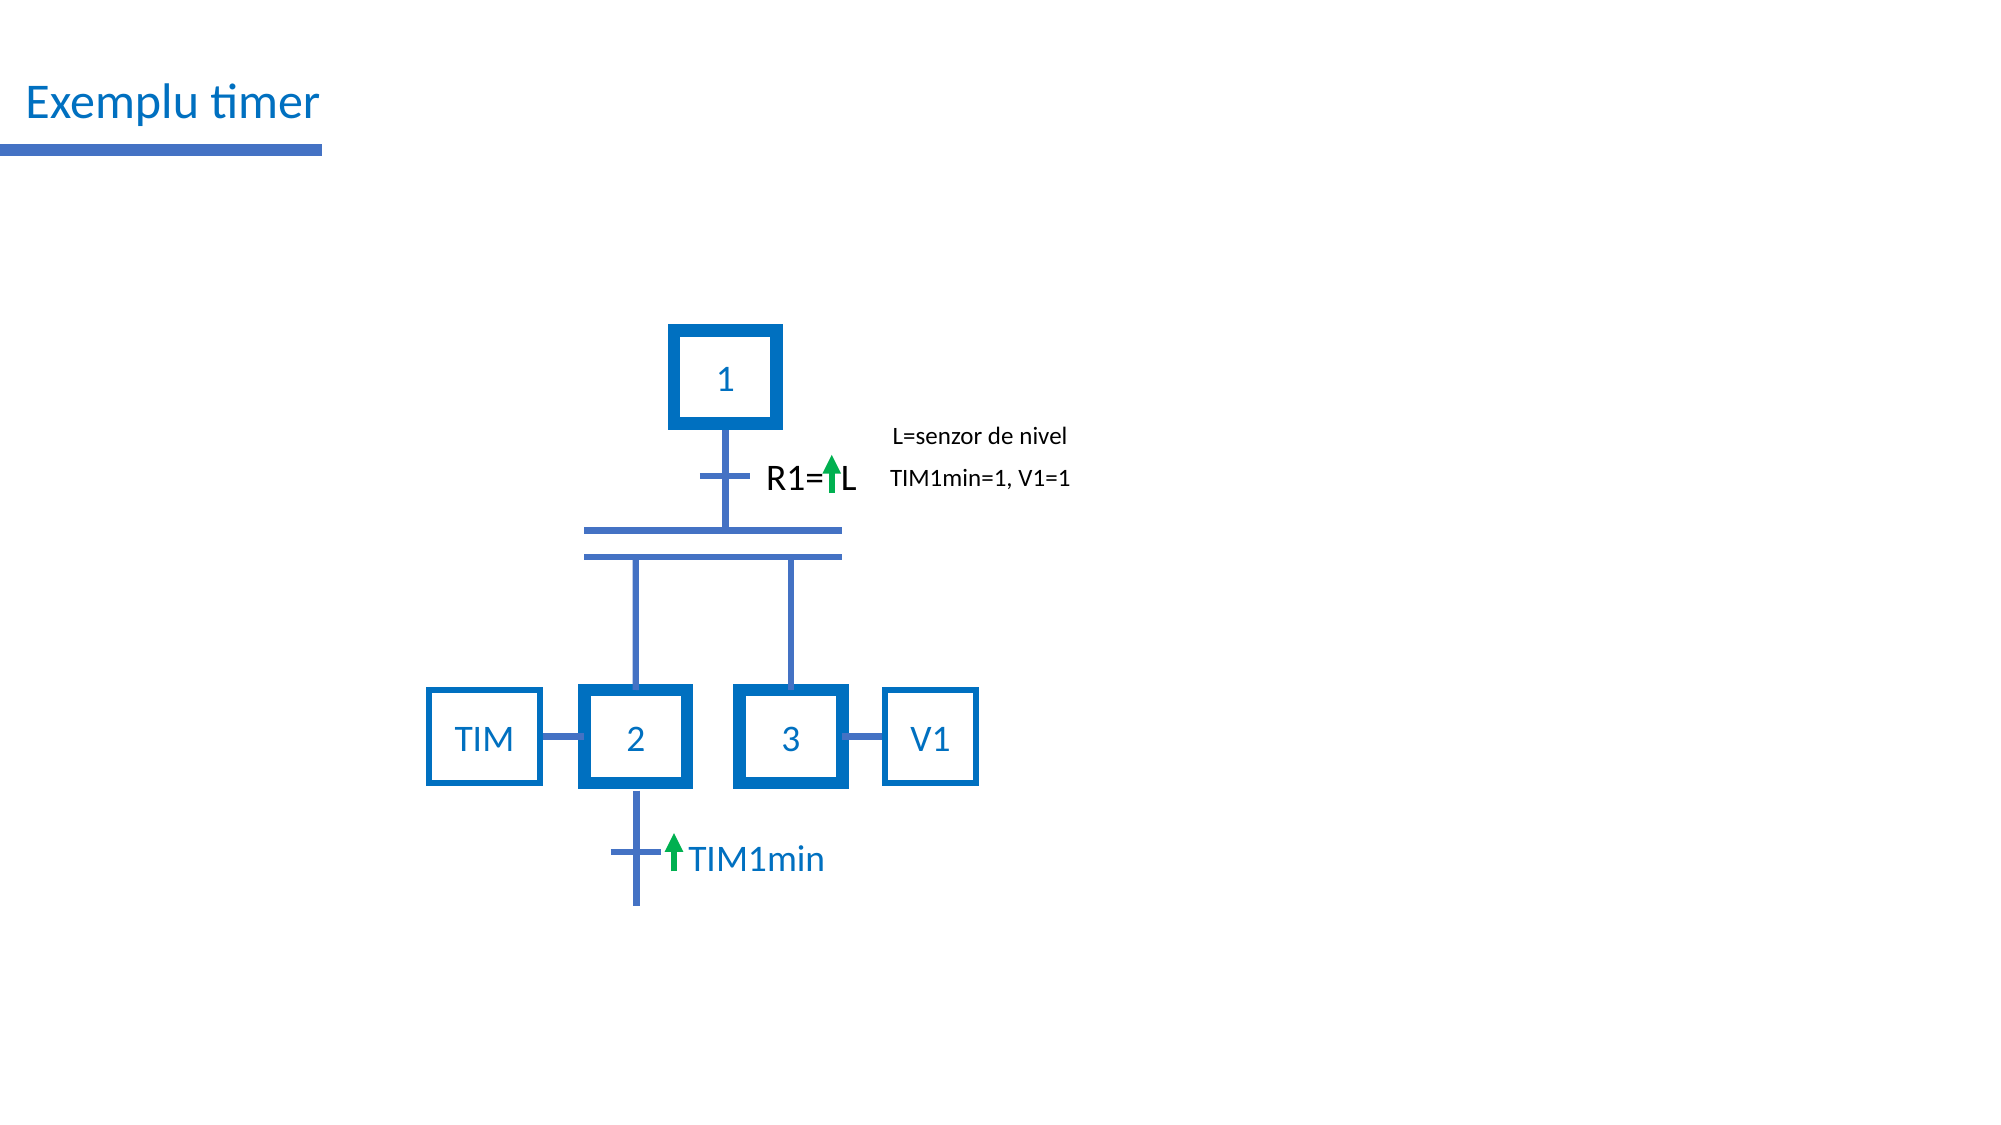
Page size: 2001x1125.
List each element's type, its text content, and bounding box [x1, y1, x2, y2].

text_box 1 [673, 329, 778, 424]
text_box 3 [739, 689, 843, 784]
text_box R1= L [751, 445, 868, 506]
text_box 2 [583, 689, 688, 784]
text_box V1 [884, 689, 977, 784]
text_box Exemplu timer [10, 61, 347, 136]
text_box TIM1min [664, 826, 841, 886]
text_box TIM [428, 689, 541, 784]
text_box TIM1min=1, V1=1 [868, 466, 1092, 507]
text_box L=senzor de nivel [868, 404, 1092, 466]
